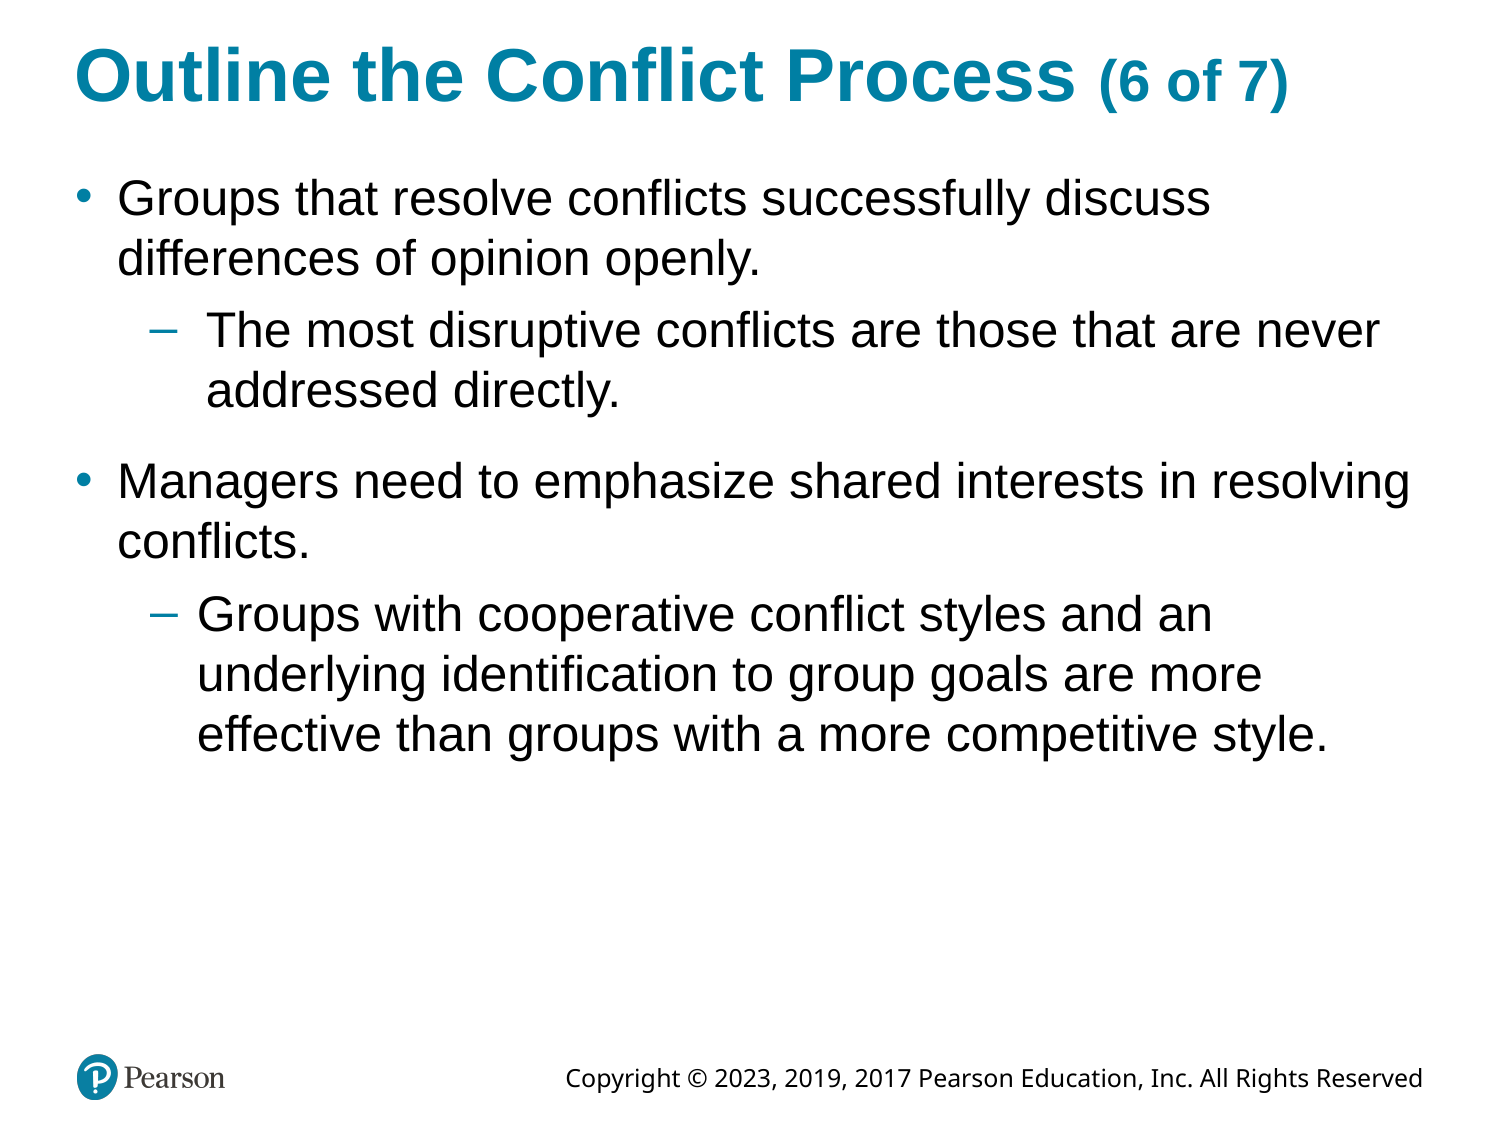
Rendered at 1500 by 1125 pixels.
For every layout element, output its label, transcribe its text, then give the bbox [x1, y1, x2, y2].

picture [77, 1054, 92, 1069]
picture [85, 1063, 110, 1087]
picture [77, 1087, 88, 1100]
title Outline the Conflict Process (6 of 7) [74, 0, 1425, 169]
picture [102, 1054, 225, 1100]
list Groups that resolve conflicts successfully discuss differences of opinion openly. The most disruptive conflicts are those that are never addressed directly. Managers need to emphasize shared interests in resolving conflicts. Groups with cooperative conflict styles and an underlying identification to group goals are more effective than groups with a more competitive style. [75, 141, 1425, 785]
